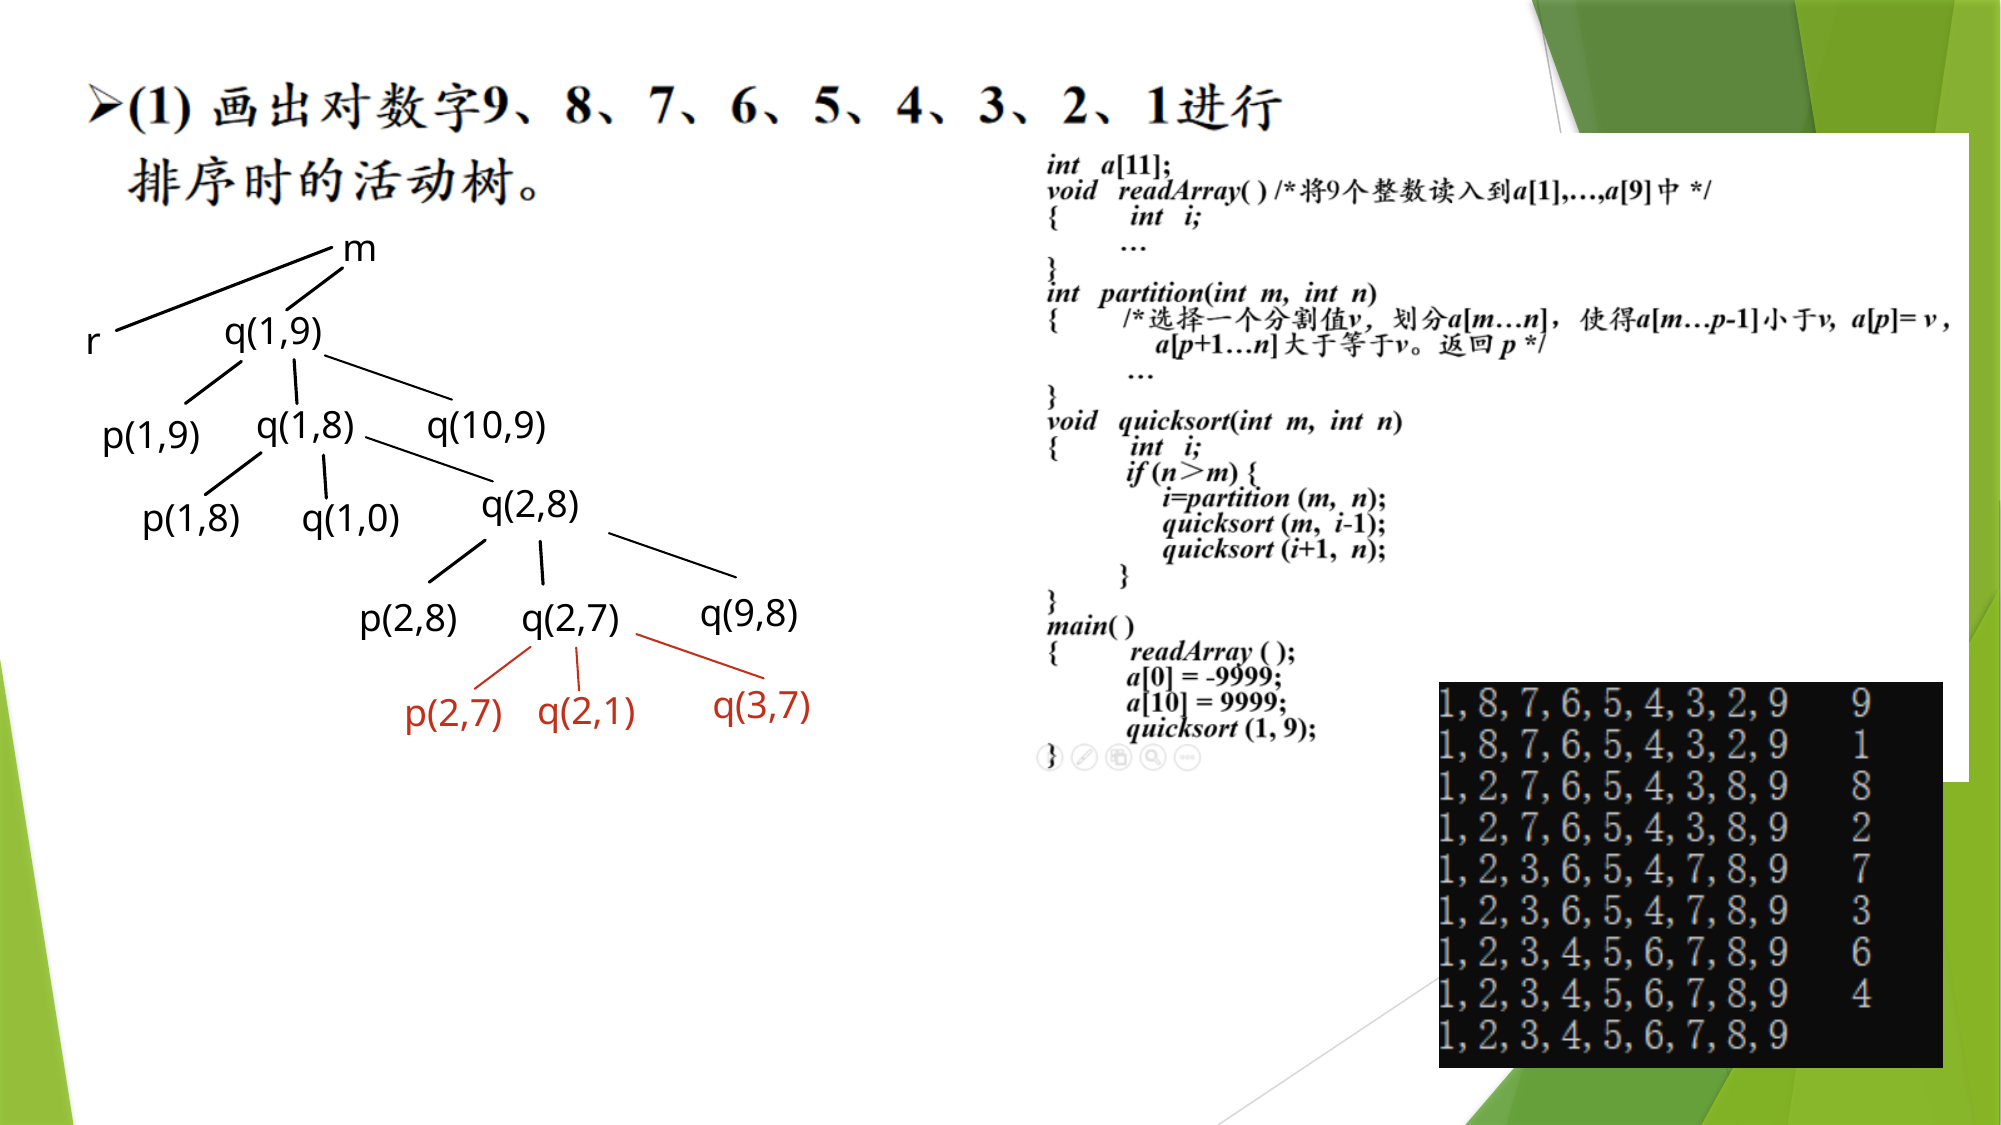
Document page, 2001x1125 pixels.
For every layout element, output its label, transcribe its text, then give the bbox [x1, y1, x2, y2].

text_box p(1,9) [86, 403, 241, 464]
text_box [539, 540, 544, 585]
picture [59, 50, 1969, 1069]
text_box q(2,7) [506, 586, 677, 647]
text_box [635, 633, 765, 679]
text_box q(3,7) [697, 673, 868, 734]
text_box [184, 360, 242, 404]
text_box q(2,1) [522, 679, 693, 740]
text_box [286, 267, 344, 311]
text_box q(7,6) [572, 679, 583, 696]
text_box p(1,8) [126, 486, 286, 547]
text_box q(1,8) [241, 393, 411, 454]
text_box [575, 647, 580, 692]
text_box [608, 532, 737, 578]
text_box q(9,8) [684, 582, 856, 642]
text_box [428, 539, 486, 583]
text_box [293, 359, 298, 404]
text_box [322, 454, 327, 499]
text_box q(10,9) [411, 393, 582, 454]
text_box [115, 246, 333, 332]
text_box q(1,9) [208, 299, 380, 360]
text_box q(2,8) [466, 472, 637, 533]
text_box r [70, 309, 208, 370]
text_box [474, 646, 532, 690]
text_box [365, 436, 494, 482]
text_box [204, 452, 262, 496]
text_box p(4,6) [290, 393, 301, 409]
text_box p(2,8) [344, 586, 506, 647]
text_box p(2,7) [389, 681, 560, 742]
text_box q(1,0) [286, 486, 457, 547]
text_box m [327, 228, 478, 277]
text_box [324, 354, 453, 401]
